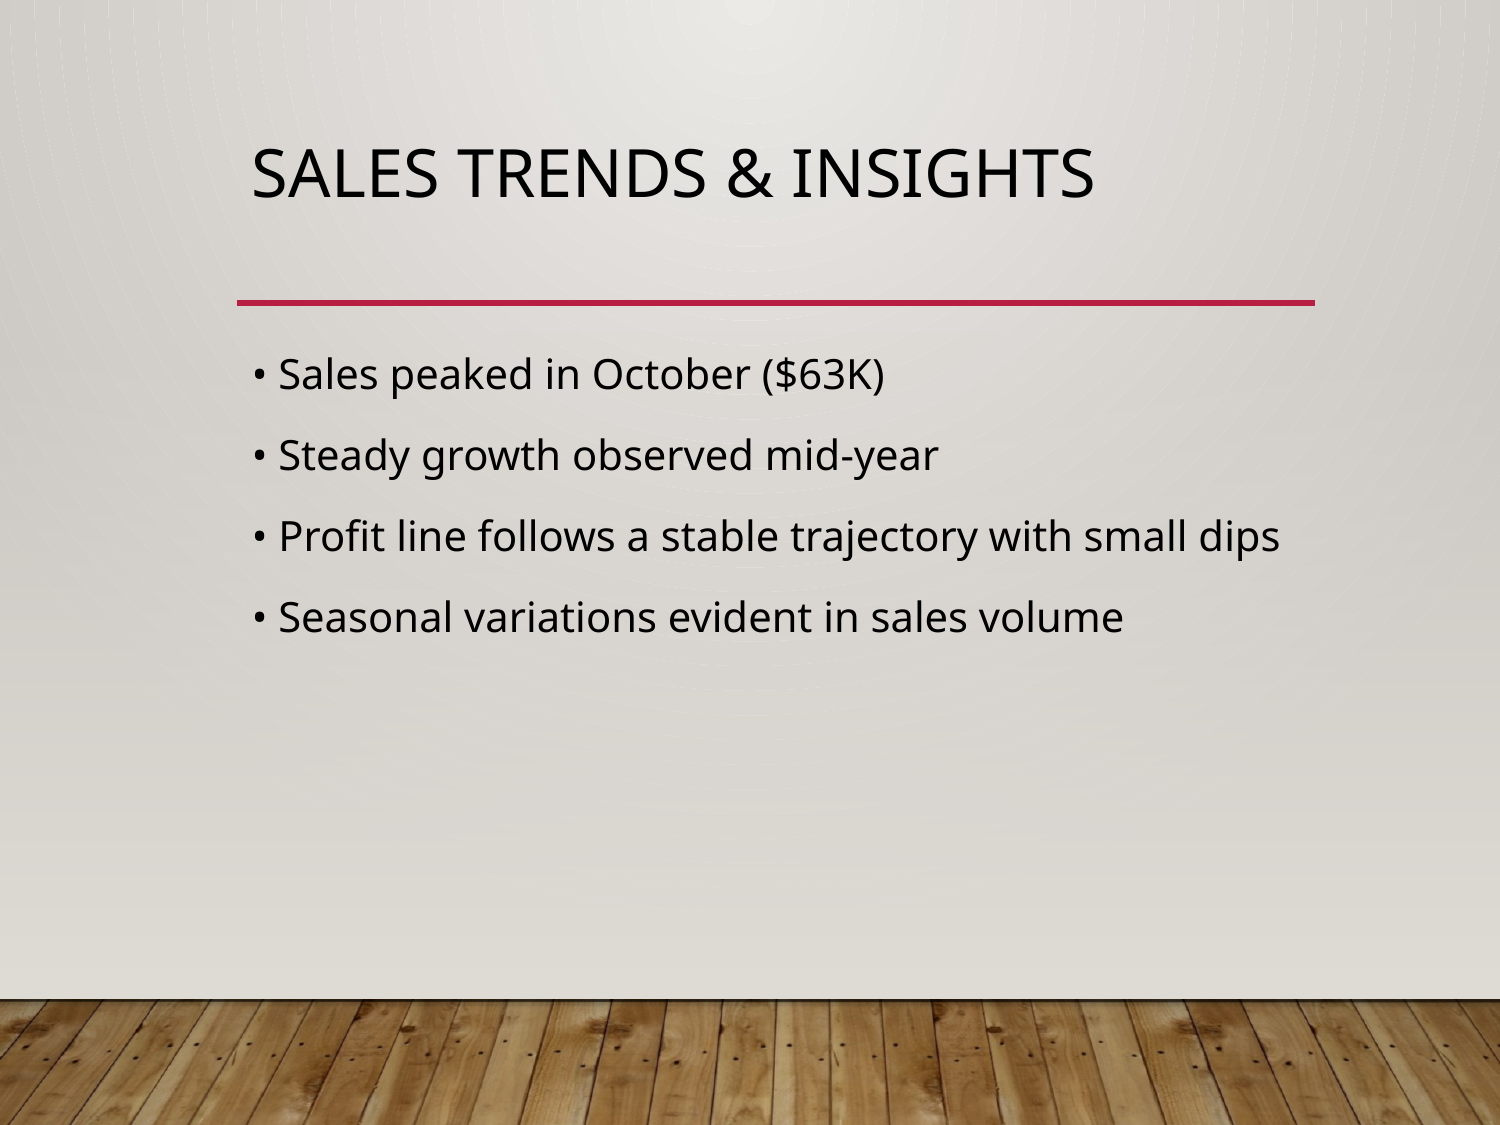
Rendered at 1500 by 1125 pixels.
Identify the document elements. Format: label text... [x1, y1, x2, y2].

title Sales Trends & Insights [236, 131, 1315, 305]
list • Sales peaked in October ($63K) • Steady growth observed mid-year • Profit line follows a stable trajectory with small dips • Seasonal variations evident in sales volume [236, 330, 1315, 897]
picture [0, 999, 1500, 1125]
